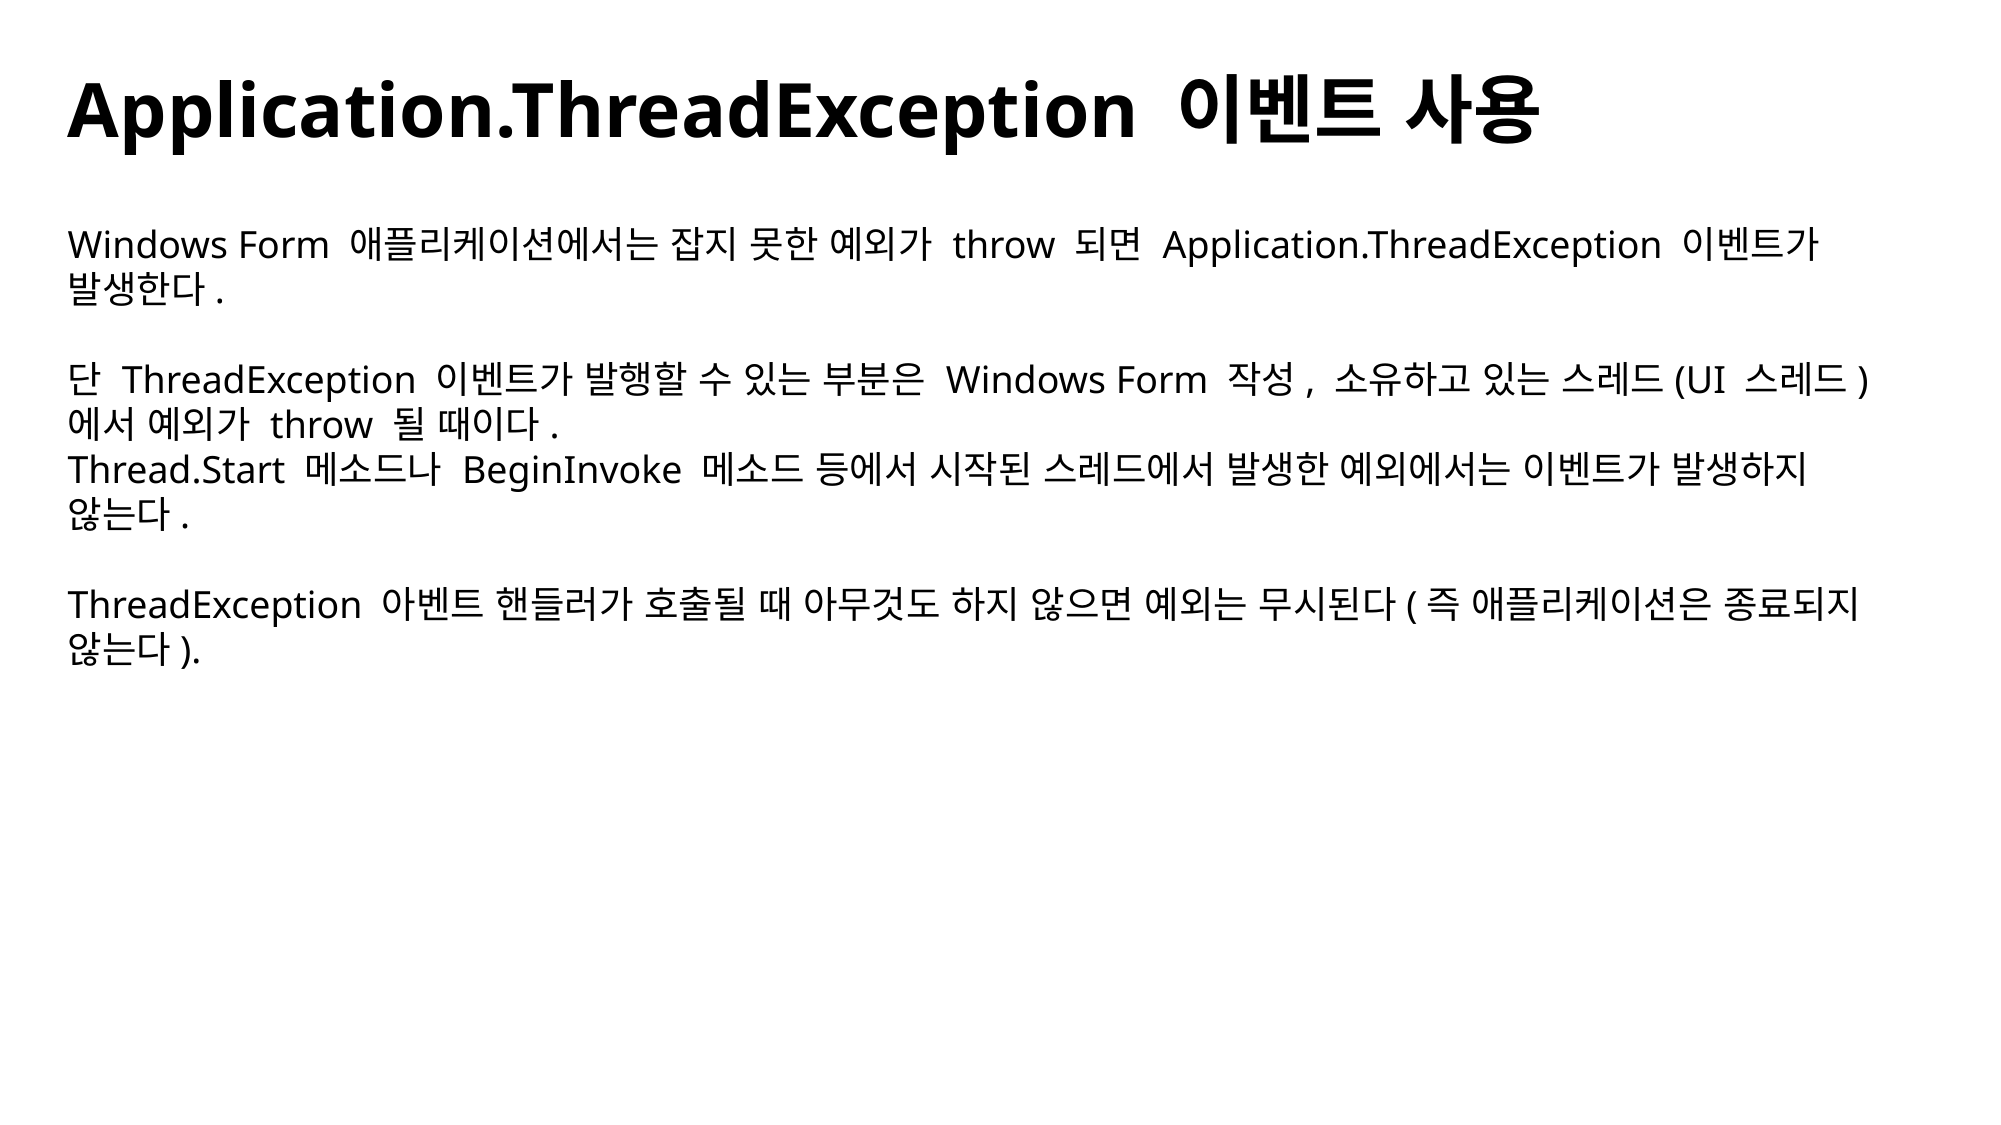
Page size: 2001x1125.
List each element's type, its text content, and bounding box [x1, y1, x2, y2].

text_box Windows Form 애플리케이션에서는 잡지 못한 예외가 throw 되면 Application.ThreadException 이벤트가 발생한다. 단 ThreadException 이벤트가 발행할 수 있는 부분은 Windows Form 작성, 소유하고 있는 스레드(UI 스레드)에서 예외가 throw 될 때이다. Thread.Start 메소드나 BeginInvoke 메소드 등에서 시작된 스레드에서 발생한 예외에서는 이벤트가 발생하지 않는다. ThreadException 아벤트 핸들러가 호출될 때 아무것도 하지 않으면 예외는 무시된다(즉 애플리케이션은 종료되지 않는다). [53, 213, 1908, 679]
text_box Application.ThreadException 이벤트 사용 [53, 55, 1577, 161]
